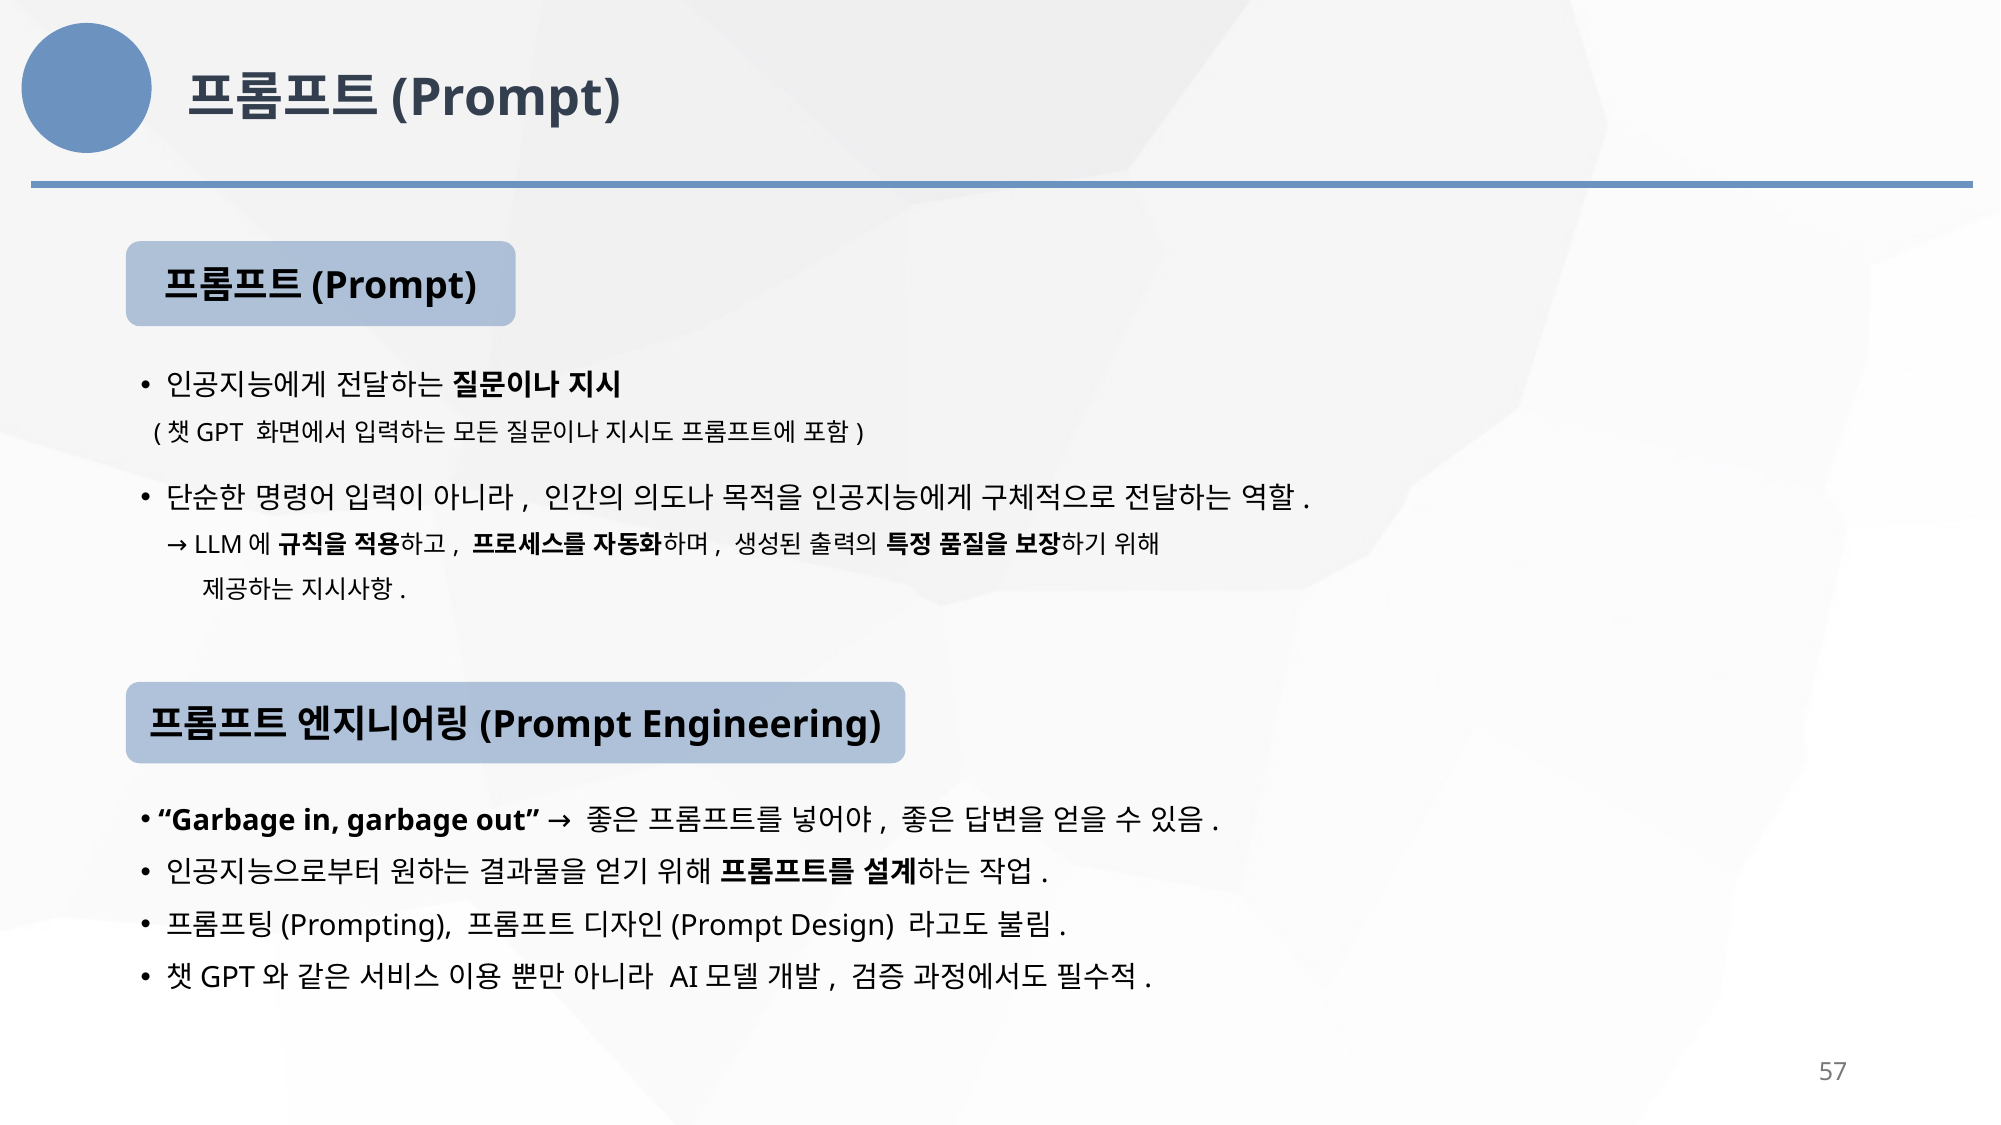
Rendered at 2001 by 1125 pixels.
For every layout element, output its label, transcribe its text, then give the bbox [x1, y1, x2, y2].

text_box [21, 22, 533, 153]
text_box 프롬프트(Prompt) [125, 241, 516, 327]
slide_number 57 [1412, 1042, 1863, 1103]
text_box 프롬프트 엔지니어링(Prompt Engineering) [125, 681, 906, 764]
text_box - Agents > Agent [0, 0, 2000, 1125]
text_box 인공지능에게 전달하는 질문이나 지시 (챗GPT 화면에서 입력하는 모든 질문이나 지시도 프롬프트에 포함) 단순한 명령어 입력이 아니라, 인간의 의도나 목적을 인공지능에게 구체적으로 전달하는 역할. → LLM에 규칙을 적용하고, 프로세스를 자동화하며, 생성된 출력의 특정 품질을 보장하기 위해 제공하는 지시사항. [125, 341, 1839, 622]
text_box “Garbage in, garbage out” → 좋은 프롬프트를 넣어야, 좋은 답변을 얻을 수 있음. 인공지능으로부터 원하는 결과물을 얻기 위해 프롬프트를 설계하는 작업. 프롬프팅(Prompting), 프롬프트 디자인(Prompt Design) 라고도 불림. 챗GPT와 같은 서비스 이용 뿐만 아니라 AI모델 개발, 검증 과정에서도 필수적. [125, 776, 1839, 1001]
